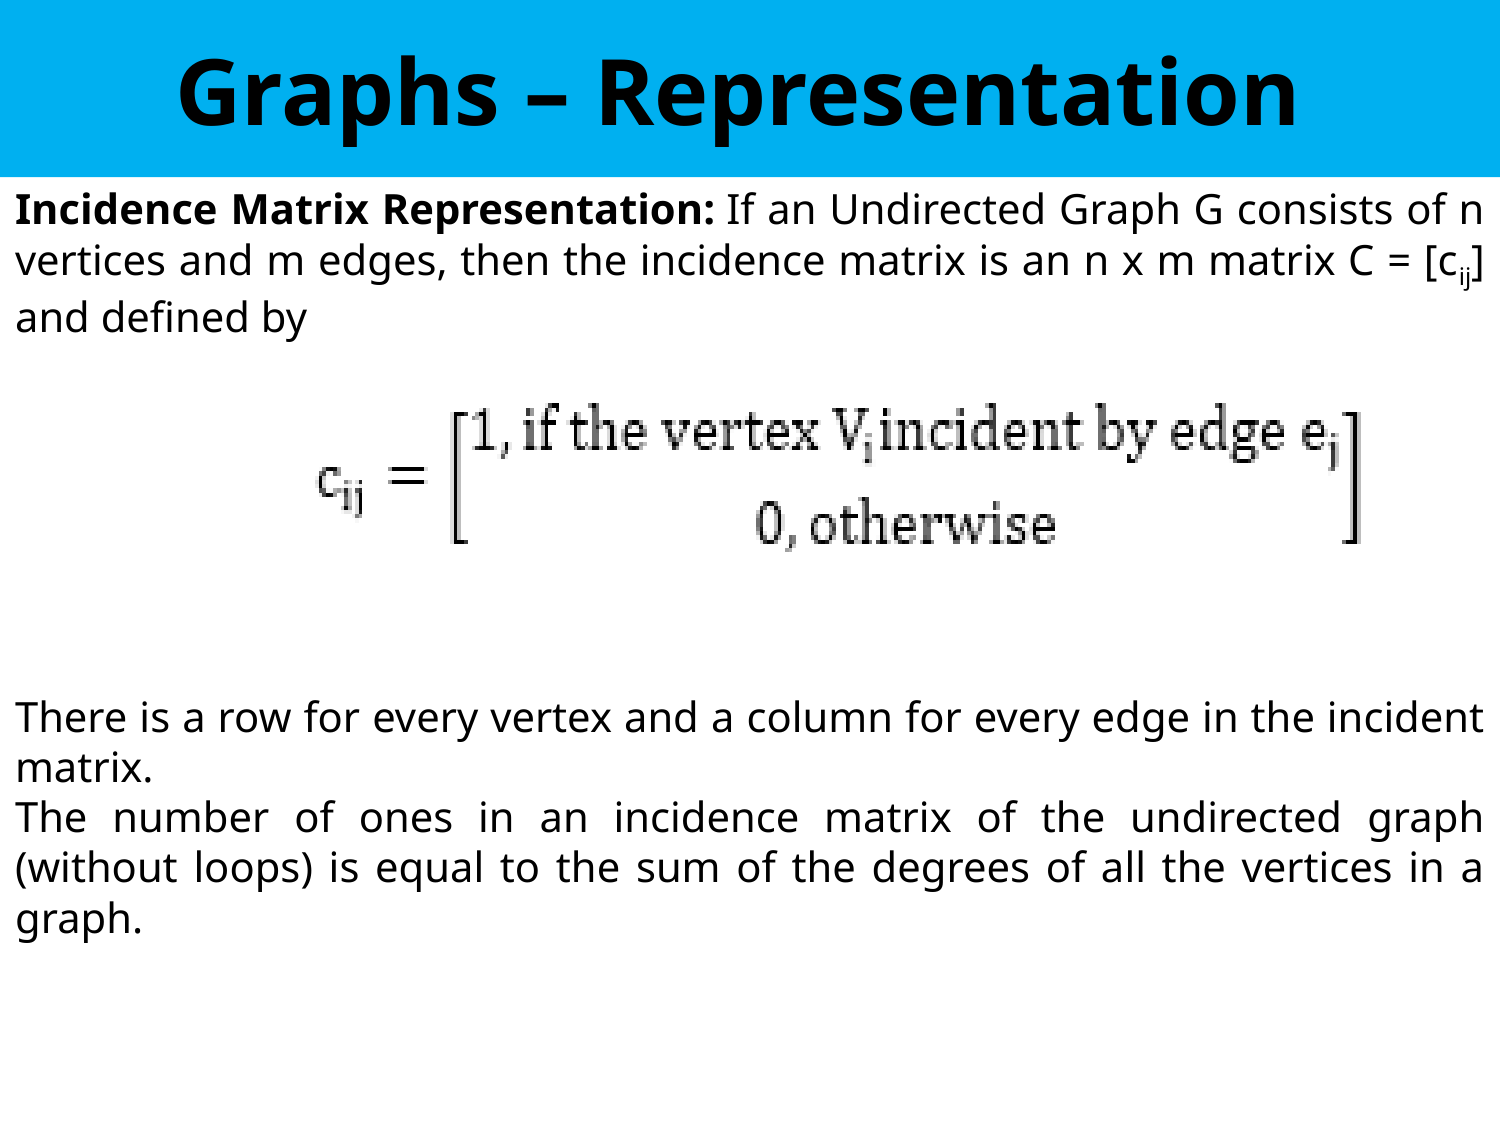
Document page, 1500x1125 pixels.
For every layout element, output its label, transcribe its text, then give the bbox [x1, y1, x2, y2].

picture [46, 374, 1383, 622]
title Graphs – Representation [0, 0, 1500, 175]
text_box Incidence Matrix Representation: If an Undirected Graph G consists of n vertices and m edges, then the incidence matrix is an n x m matrix C = [cij] and defined by There is a row for every vertex and a column for every edge in the incident matrix. The number of ones in an incidence matrix of the undirected graph (without loops) is equal to the sum of the degrees of all the vertices in a graph. [0, 175, 1500, 1125]
